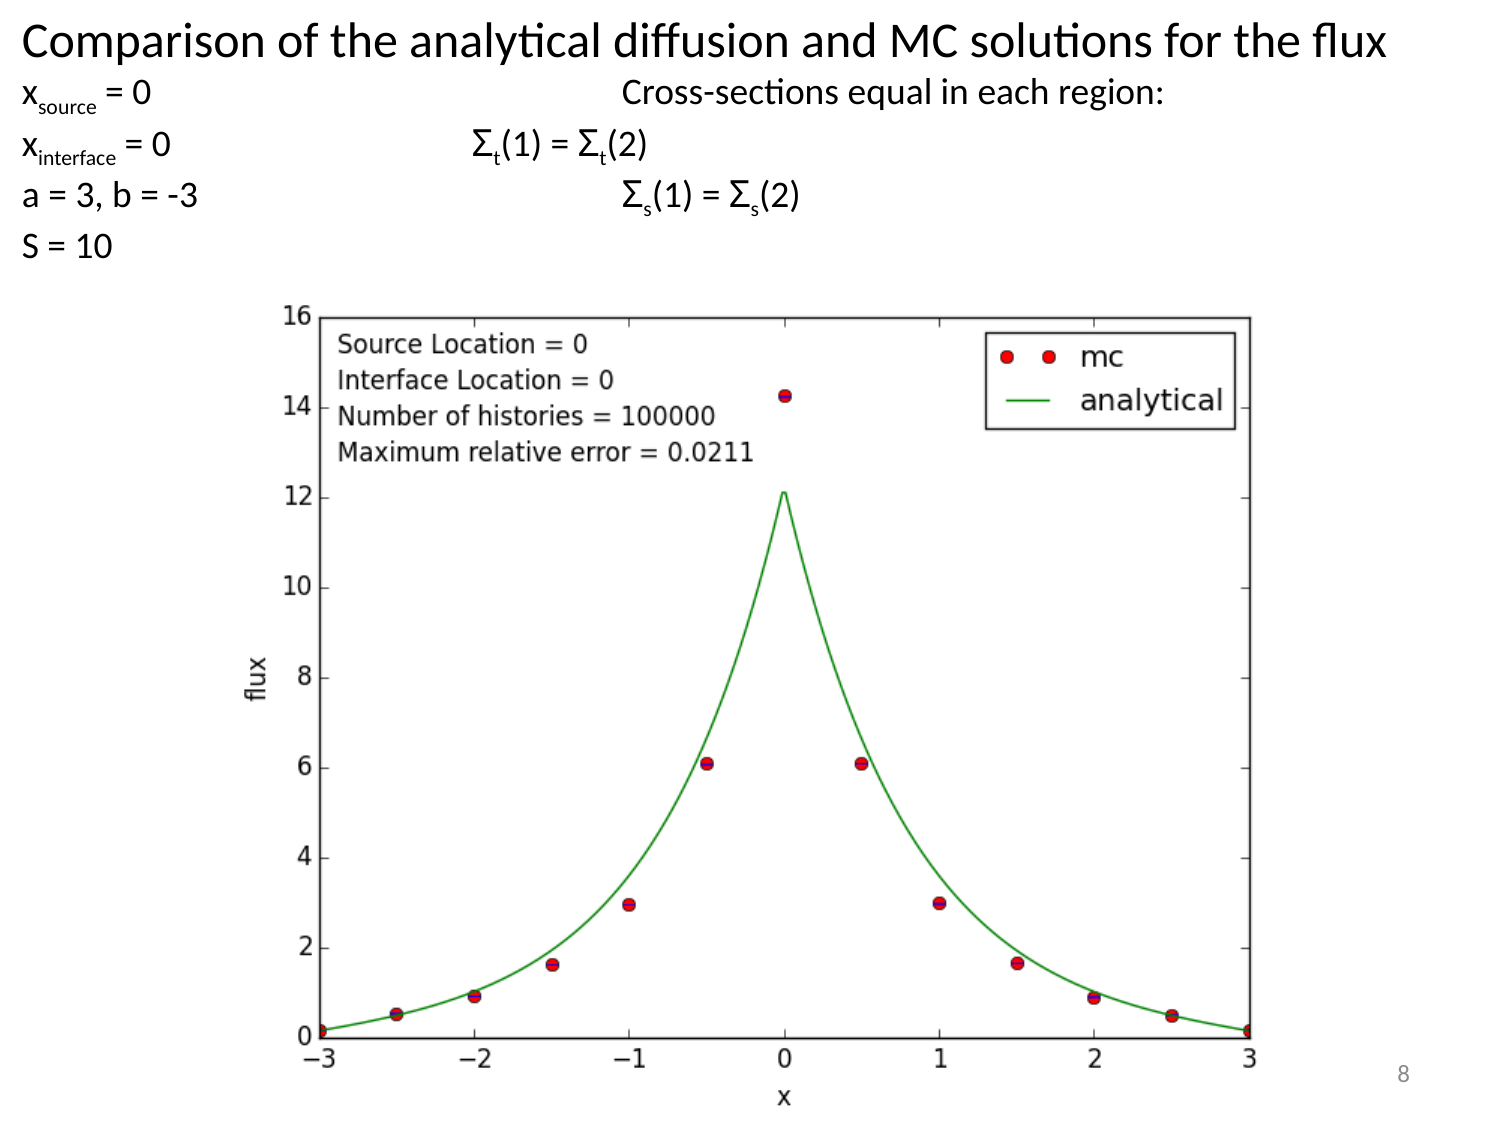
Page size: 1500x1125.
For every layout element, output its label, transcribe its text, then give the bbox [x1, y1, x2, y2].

slide_number 7 [1274, 1042, 1425, 1103]
picture [230, 289, 1270, 1125]
text_box Comparison of the analytical diffusion and MC solutions for the flux xsource = 0 Cross-sections equal in each region: xinterface = 0 Σt(1) = Σt(2) a = 3, b = -3 Σs(1) = Σs(2) S = 10 [7, 0, 1403, 274]
